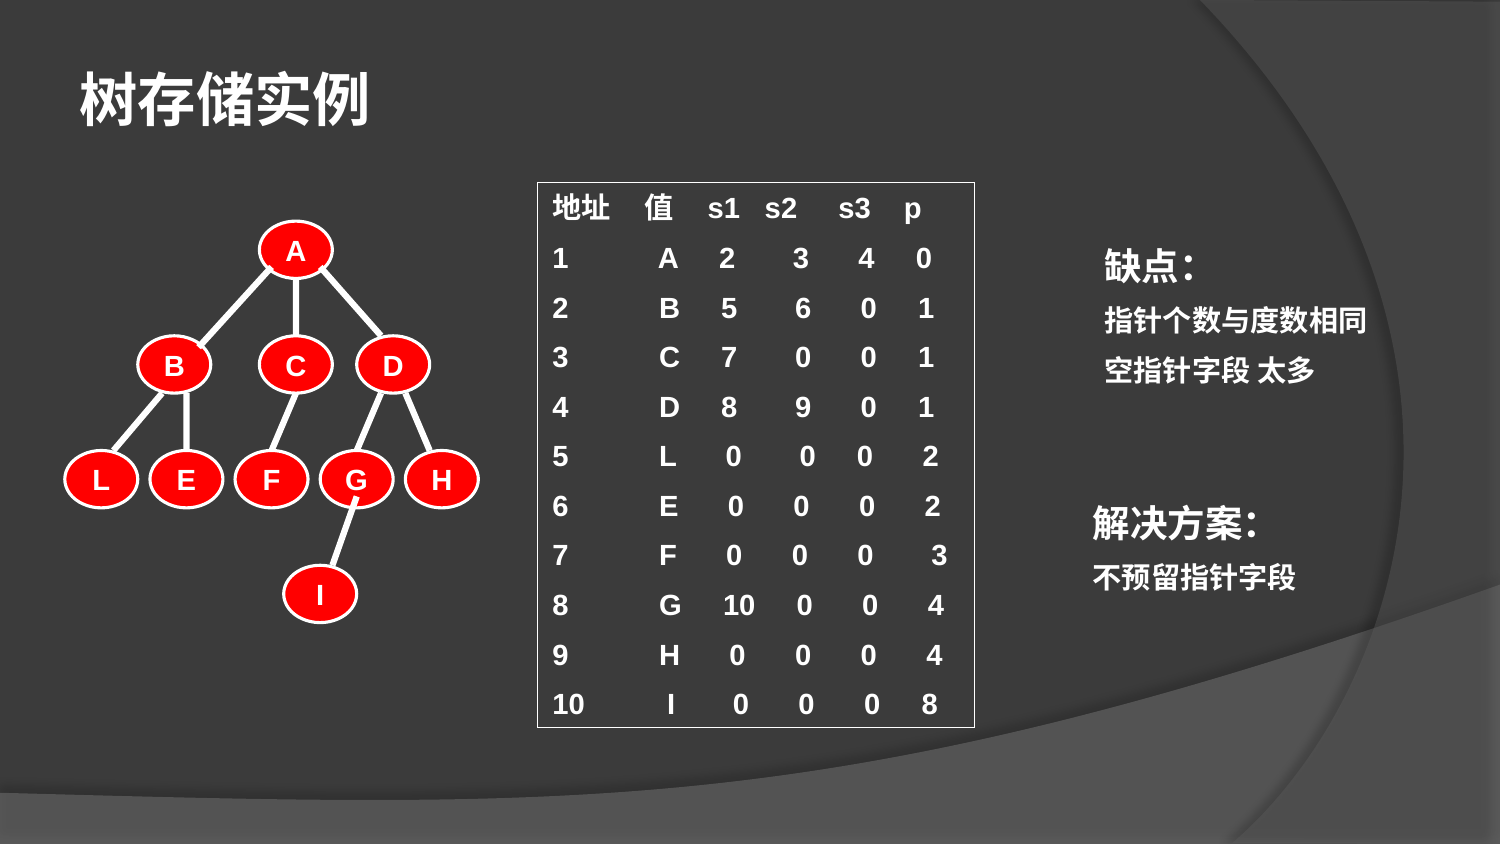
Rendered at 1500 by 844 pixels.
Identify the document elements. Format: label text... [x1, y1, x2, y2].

text_box 地址 值 s1 s2 s3 p 1 A 2 3 4 0 2 B 5 6 0 1 3 C 7 0 0 1 4 D 8 9 0 1 5 L 0 0 0 2 6 E 0 0 0 2 7 F 0 0 0 3 8 G 10 0 0 4 9 H 0 0 0 4 10 I 0 0 0 8 [537, 182, 975, 728]
text_box 树存储实例 [64, 55, 1085, 141]
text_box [64, 220, 479, 623]
text_box 缺点： 指针个数与度数相同 空指针字段 太多 [1104, 235, 1400, 395]
text_box 解决方案： 不预留指针字段 [1092, 492, 1388, 603]
